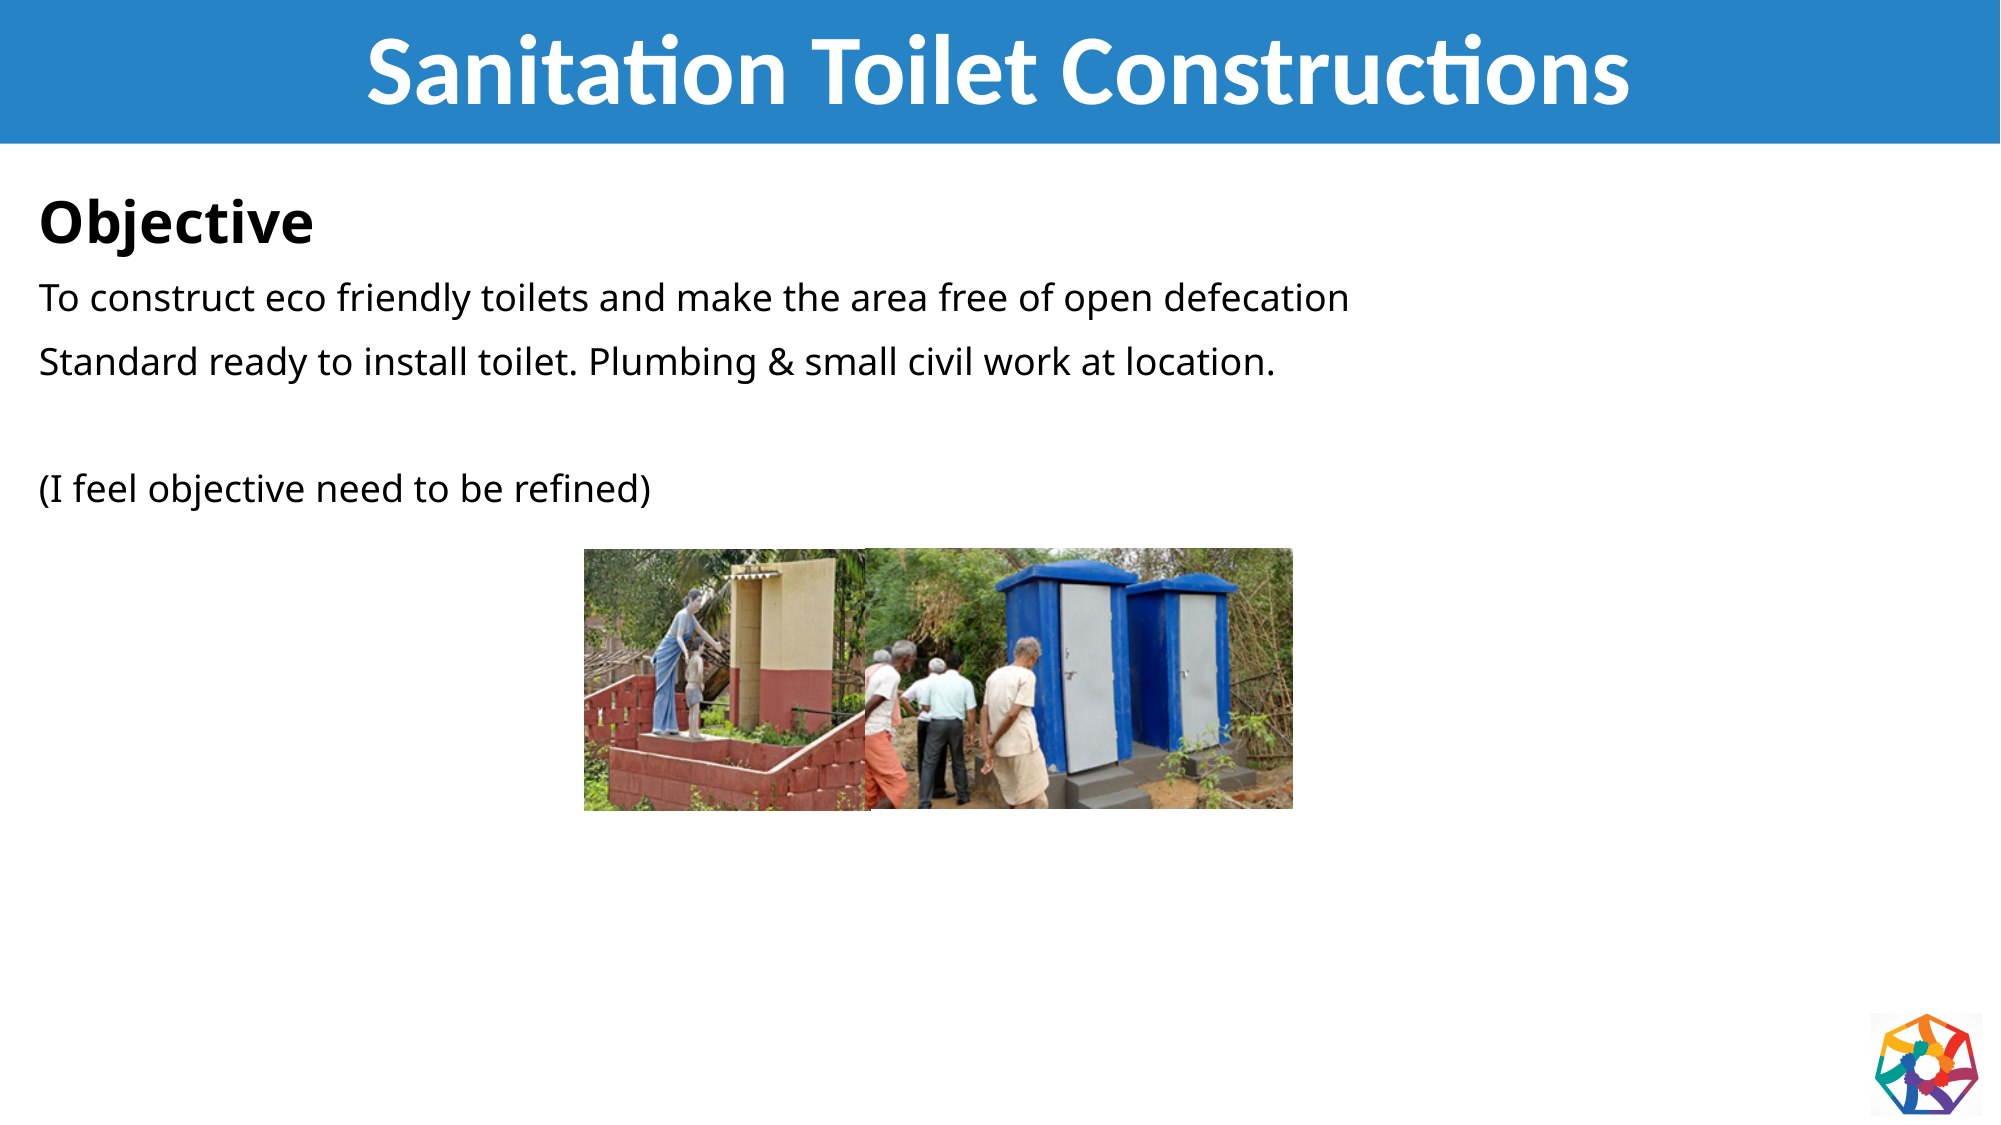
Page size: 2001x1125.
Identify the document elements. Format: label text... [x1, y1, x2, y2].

title Sanitation Toilet Constructions [0, 0, 2000, 144]
picture [1871, 1013, 1982, 1116]
picture [583, 548, 1293, 811]
list Objective To construct eco friendly toilets and make the area free of open defecation Standard ready to install toilet. Plumbing & small civil work at location. (I feel objective need to be refined) [23, 177, 1982, 1001]
